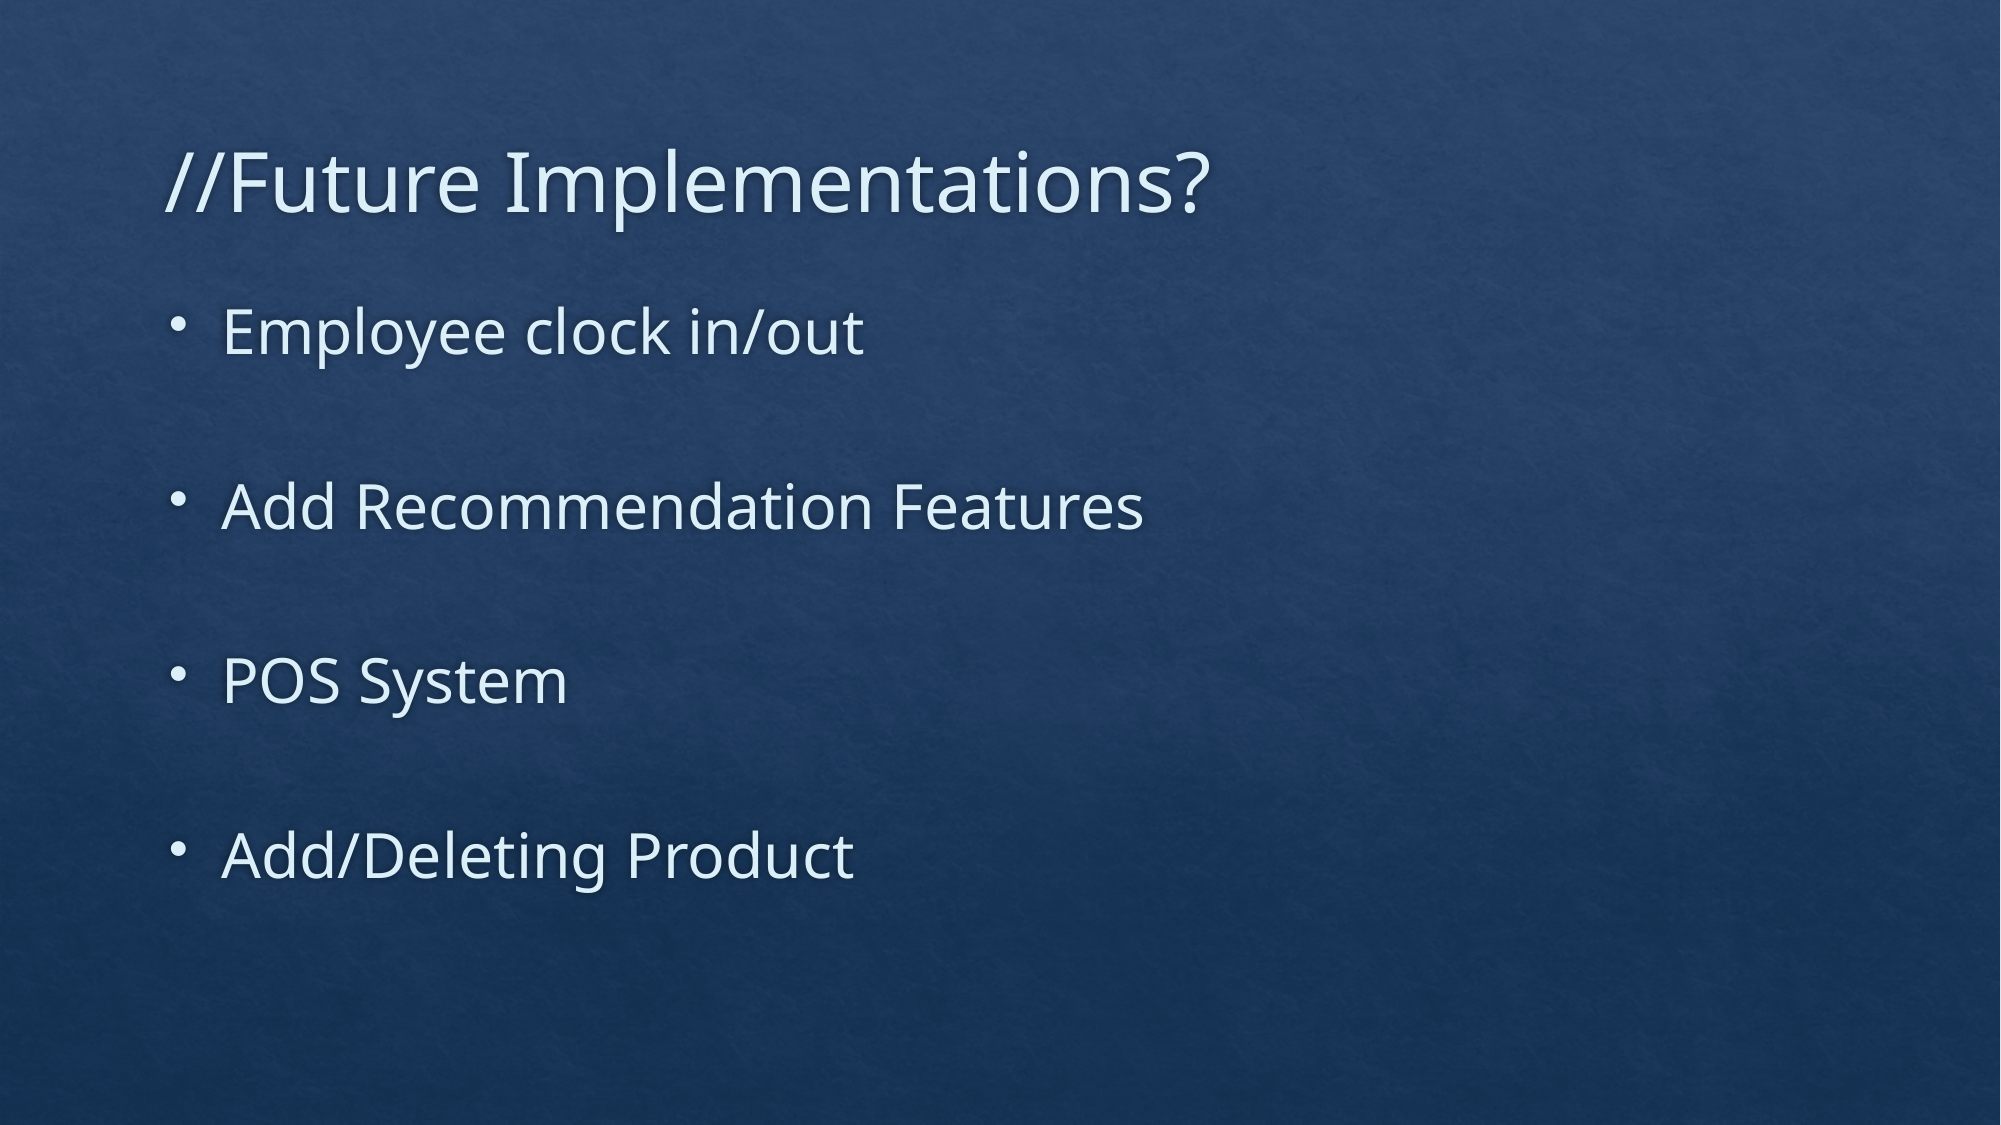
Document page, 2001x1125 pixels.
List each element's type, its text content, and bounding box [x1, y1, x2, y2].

title //Future Implementations? [149, 99, 1849, 260]
list Employee clock in/out Add Recommendation Features POS System Add/Deleting Product [149, 284, 1849, 950]
